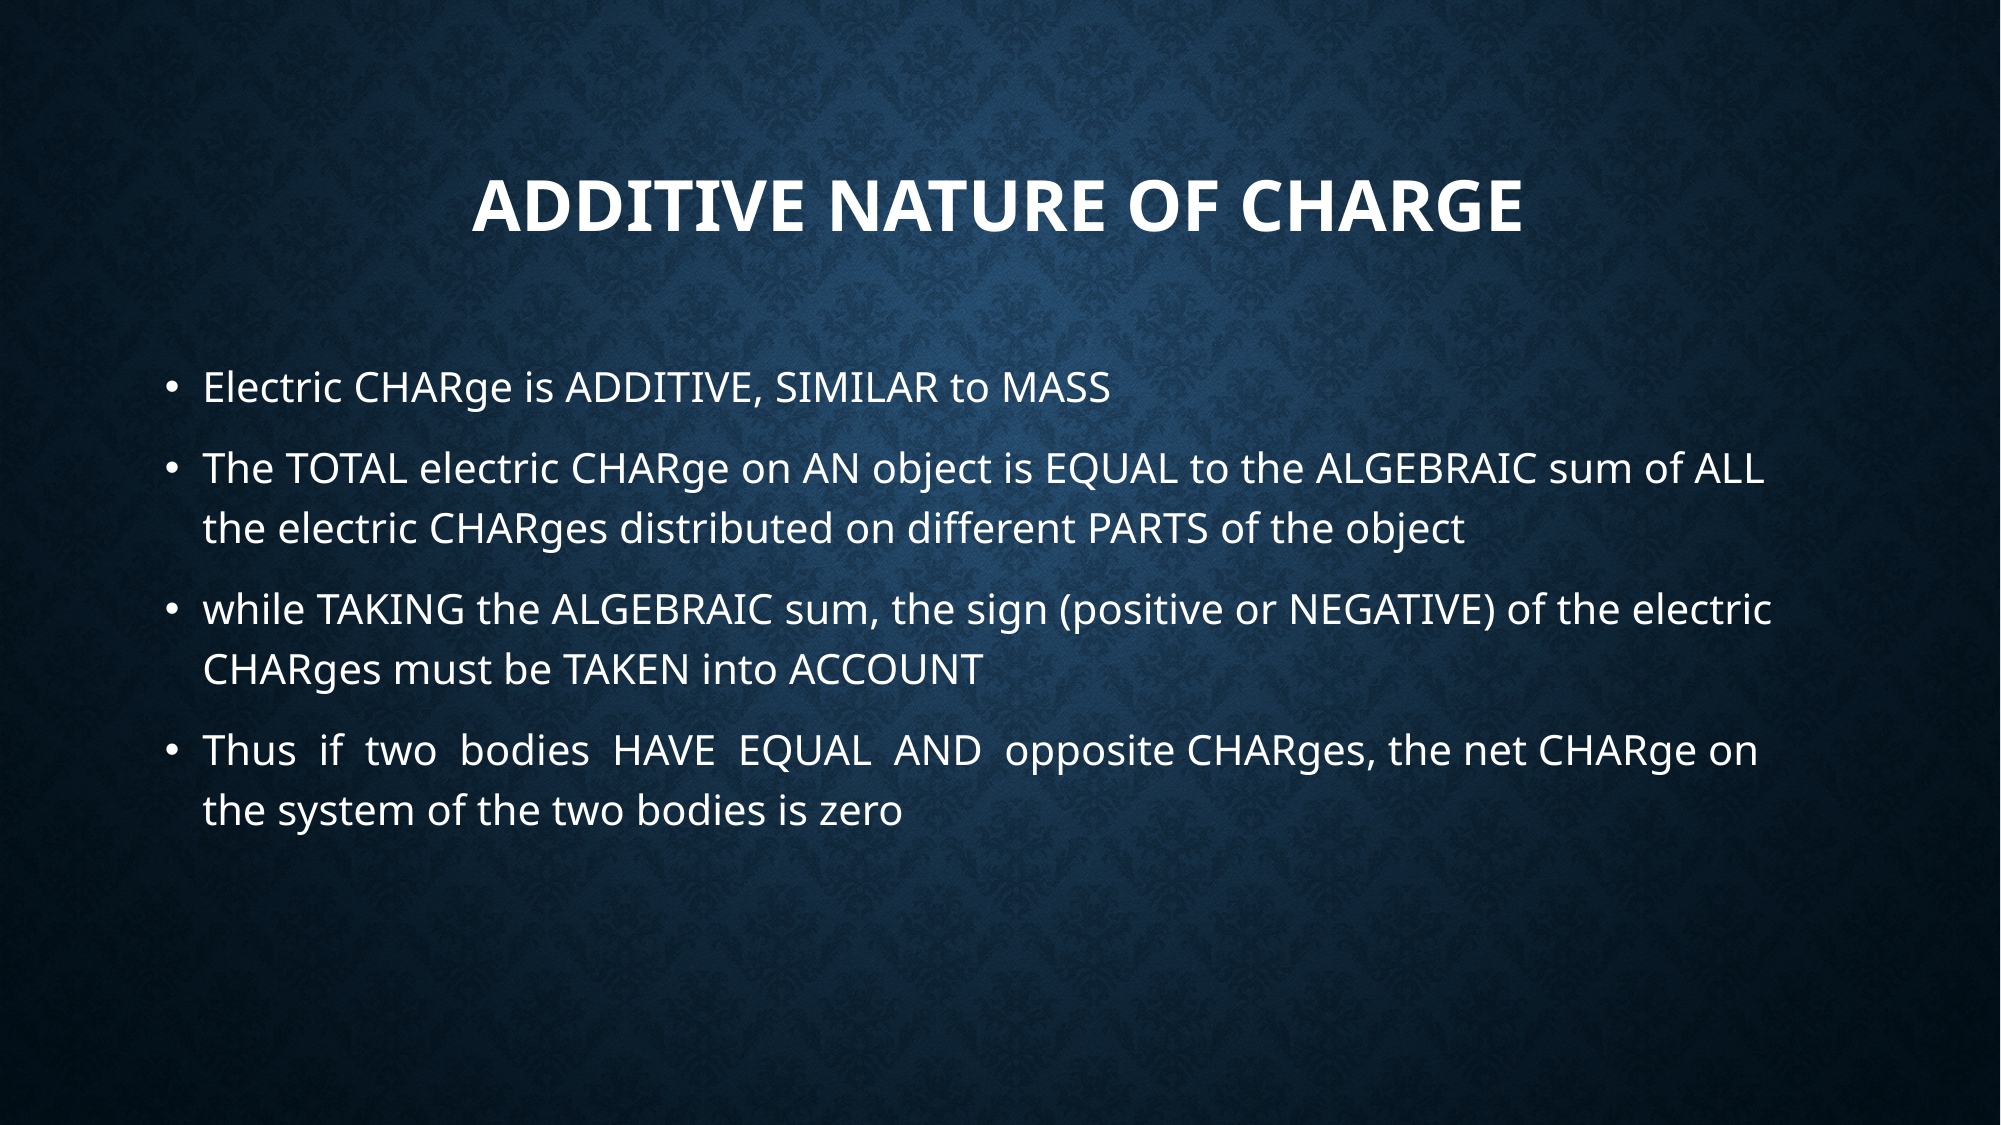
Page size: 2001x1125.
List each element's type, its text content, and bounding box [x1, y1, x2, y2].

title Additive Nature of Charge [149, 99, 1849, 318]
list Electric charge is additive, similar to mass The total electric charge on an object is equal to the algebraic sum of all the electric charges distributed on different parts of the object while taking the algebraic sum, the sign (positive or negative) of the electric charges must be taken into account Thus if two bodies have equal and opposite charges, the net charge on the system of the two bodies is zero [149, 343, 1849, 950]
